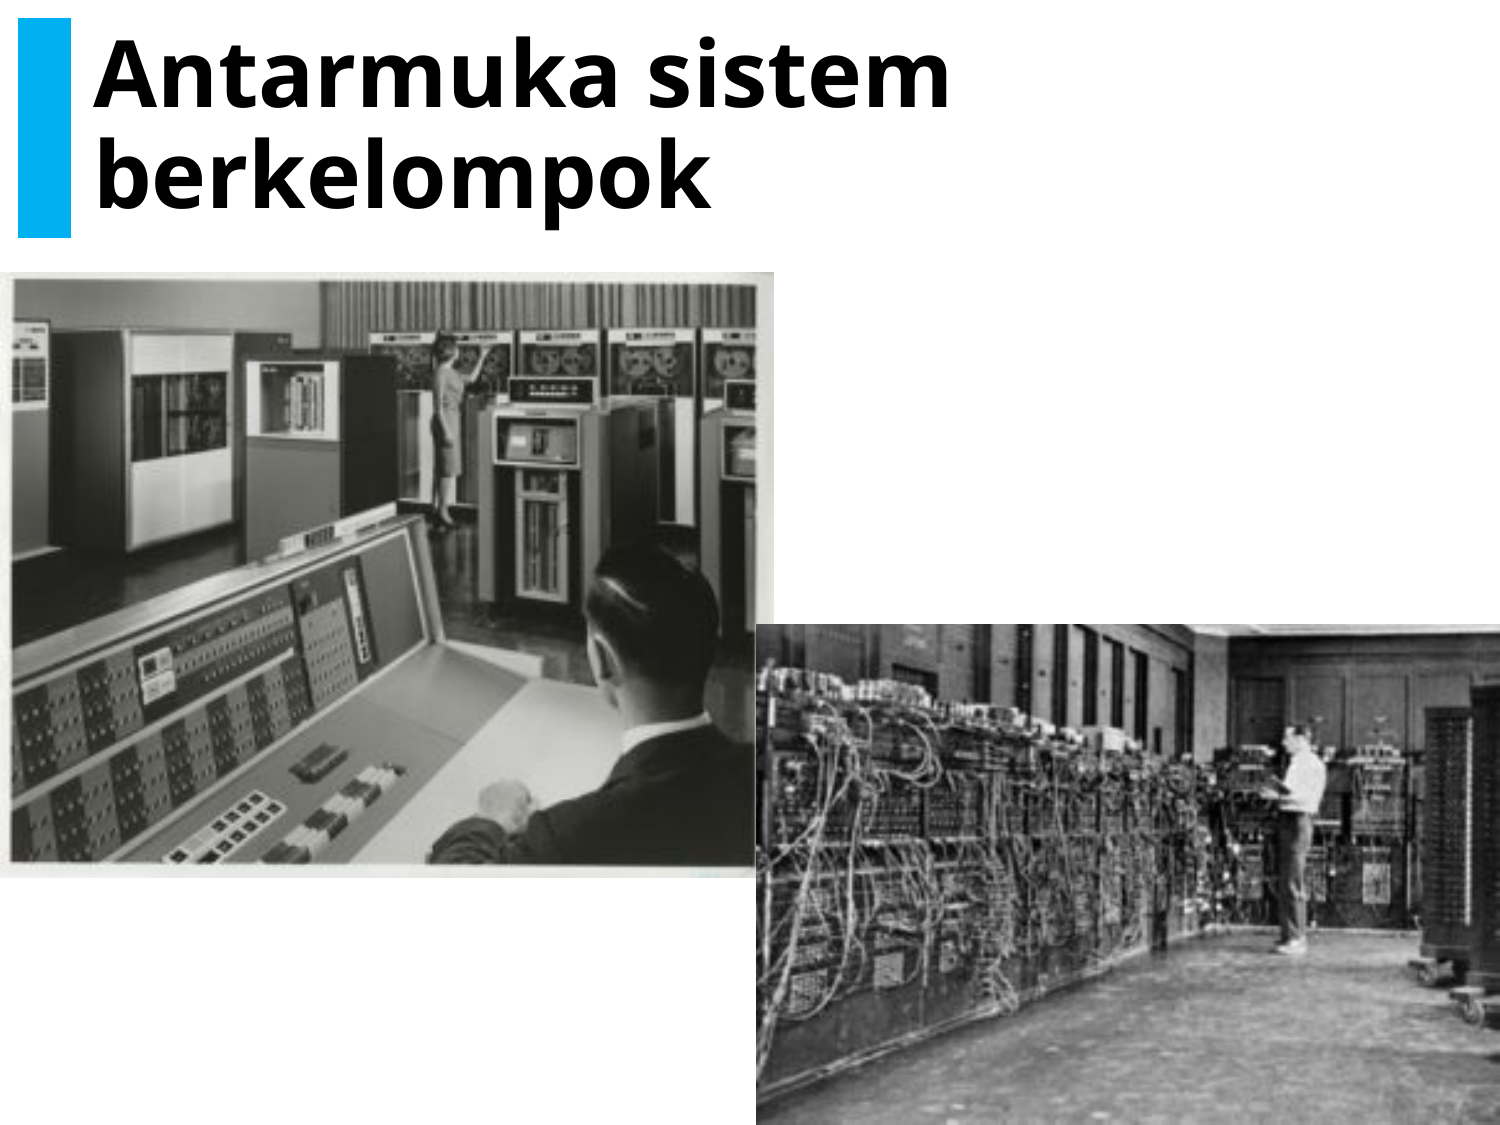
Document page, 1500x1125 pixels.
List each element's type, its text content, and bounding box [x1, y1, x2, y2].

title Antarmuka sistem berkelompok [78, 19, 1443, 237]
picture [0, 272, 1500, 1125]
